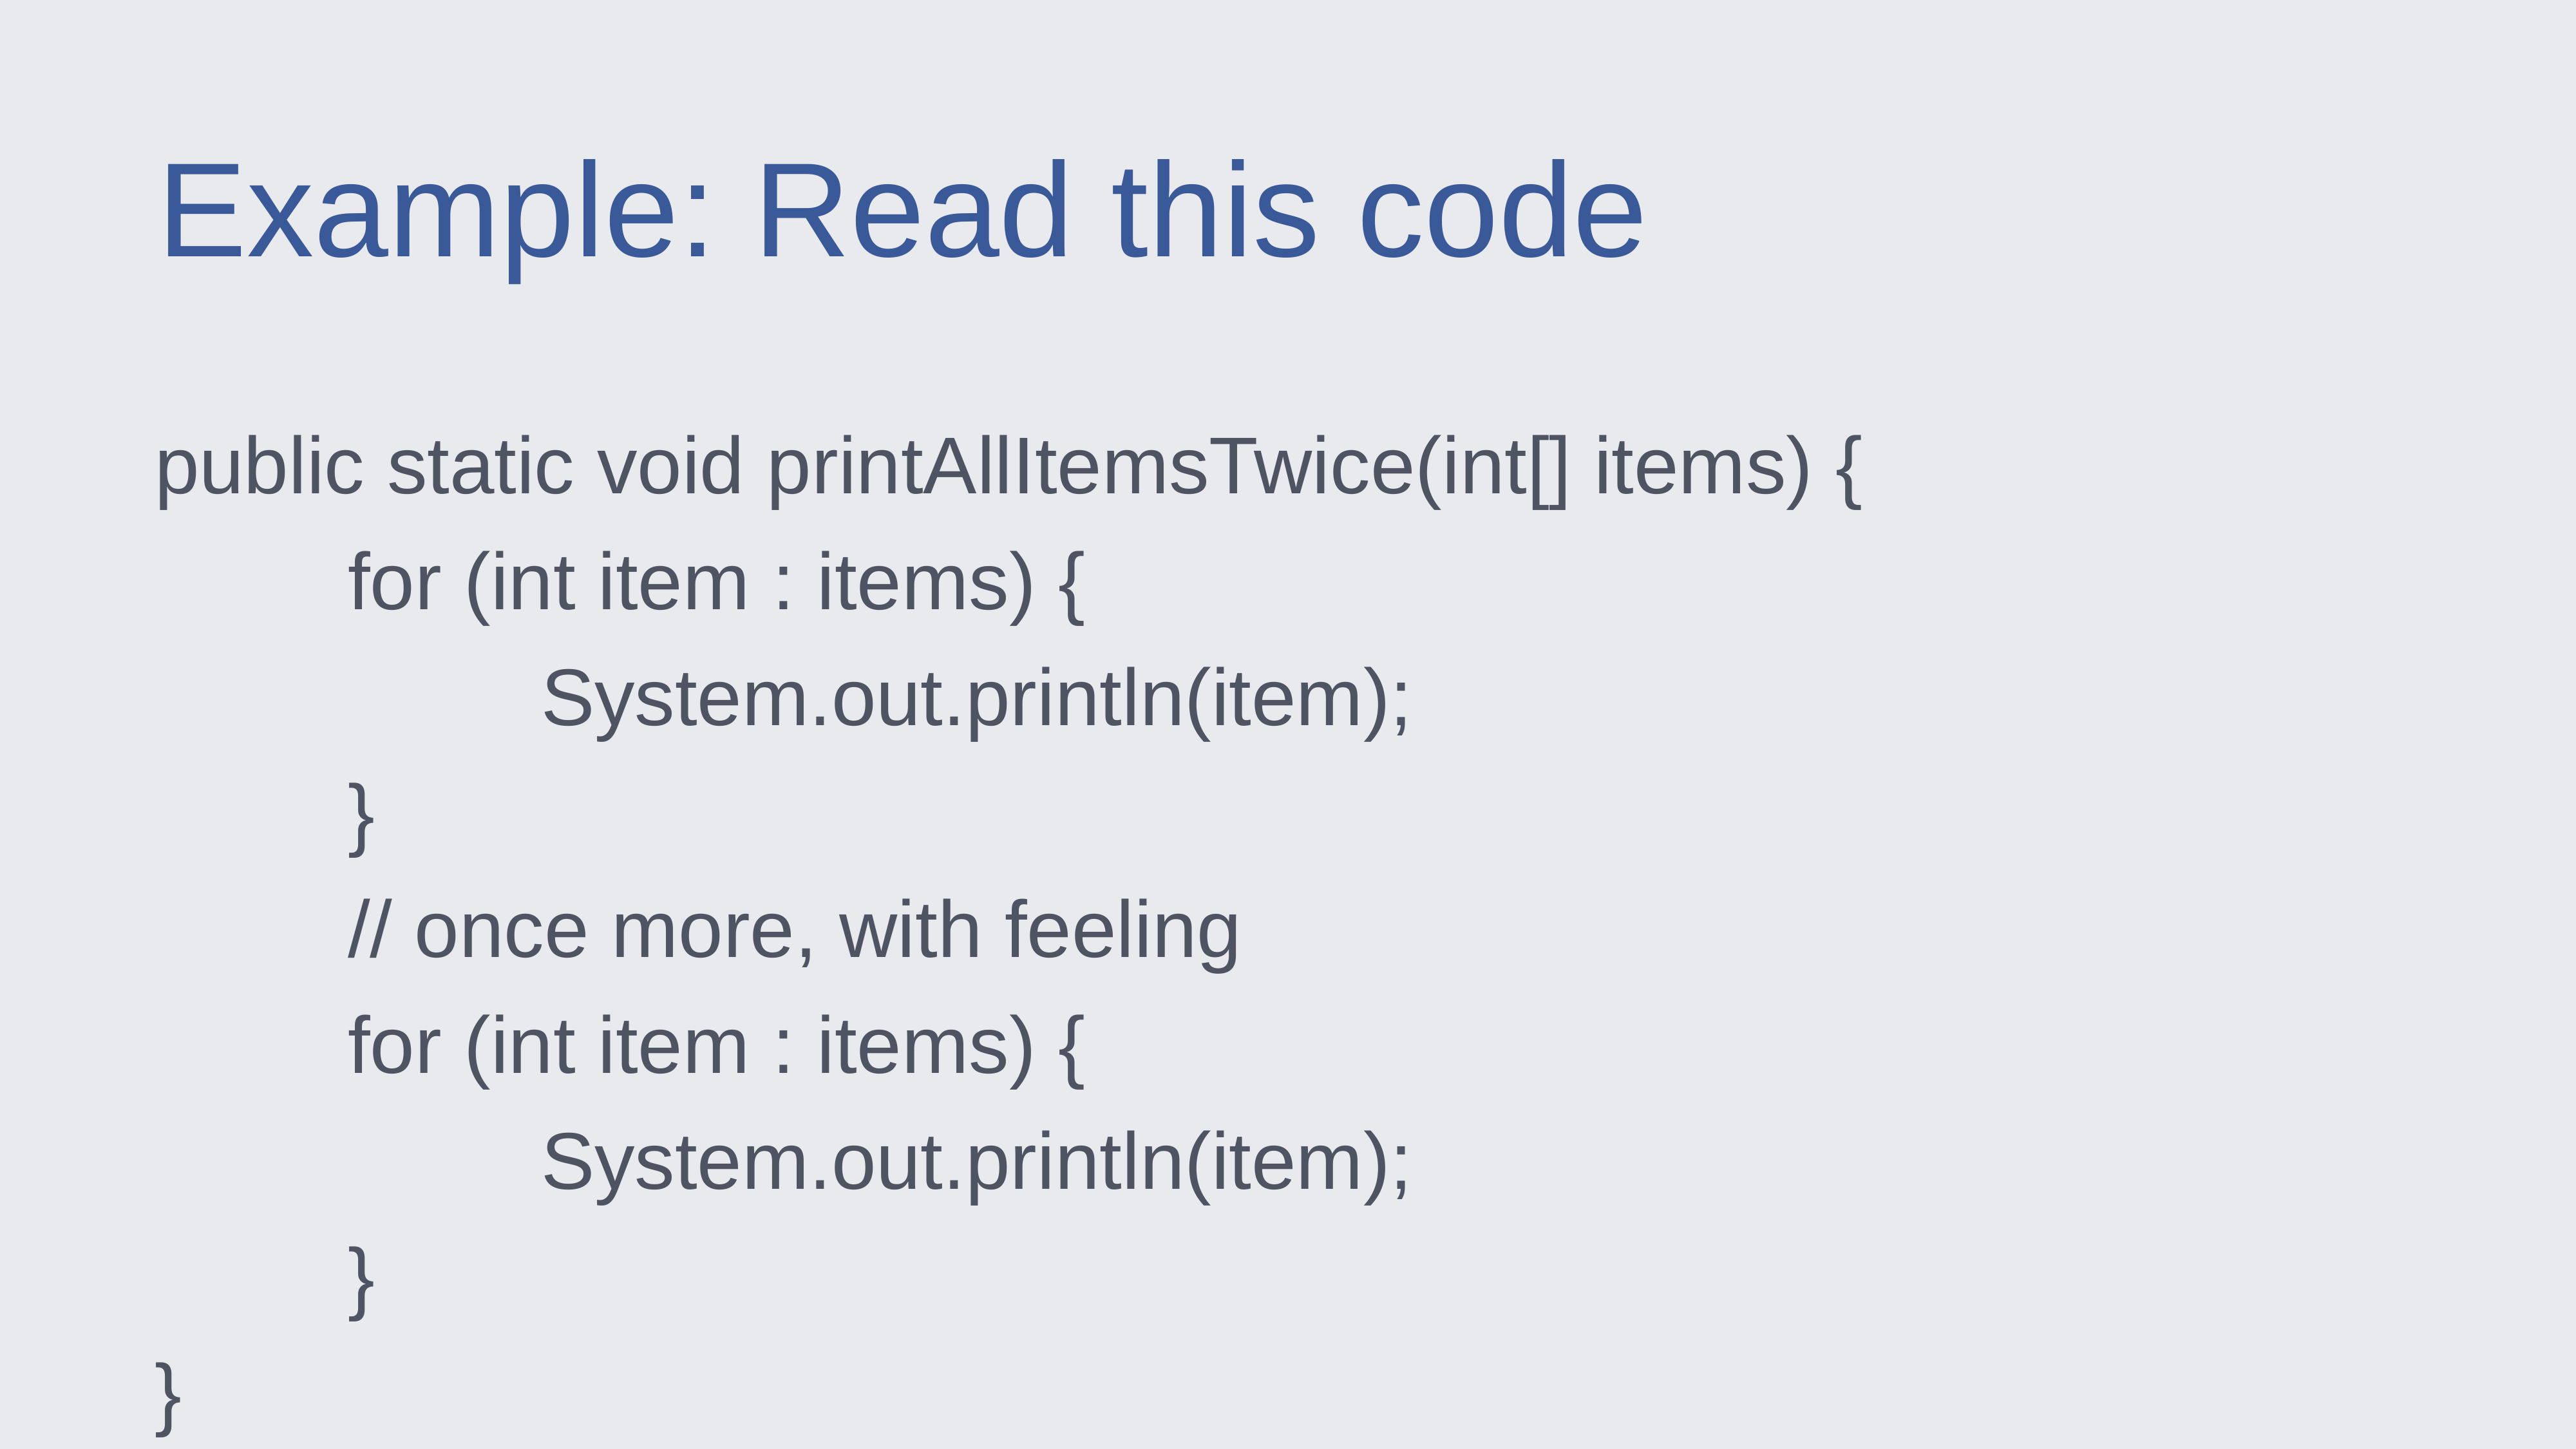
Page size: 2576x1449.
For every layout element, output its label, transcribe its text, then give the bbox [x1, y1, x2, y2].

list Example: Read this code [157, 153, 2412, 289]
list public static void printAllItemsTwice(int[] items) { for (int item : items) { System.out.println(item); } // once more, with feeling for (int item : items) { System.out.println(item); } } [155, 393, 2409, 1438]
